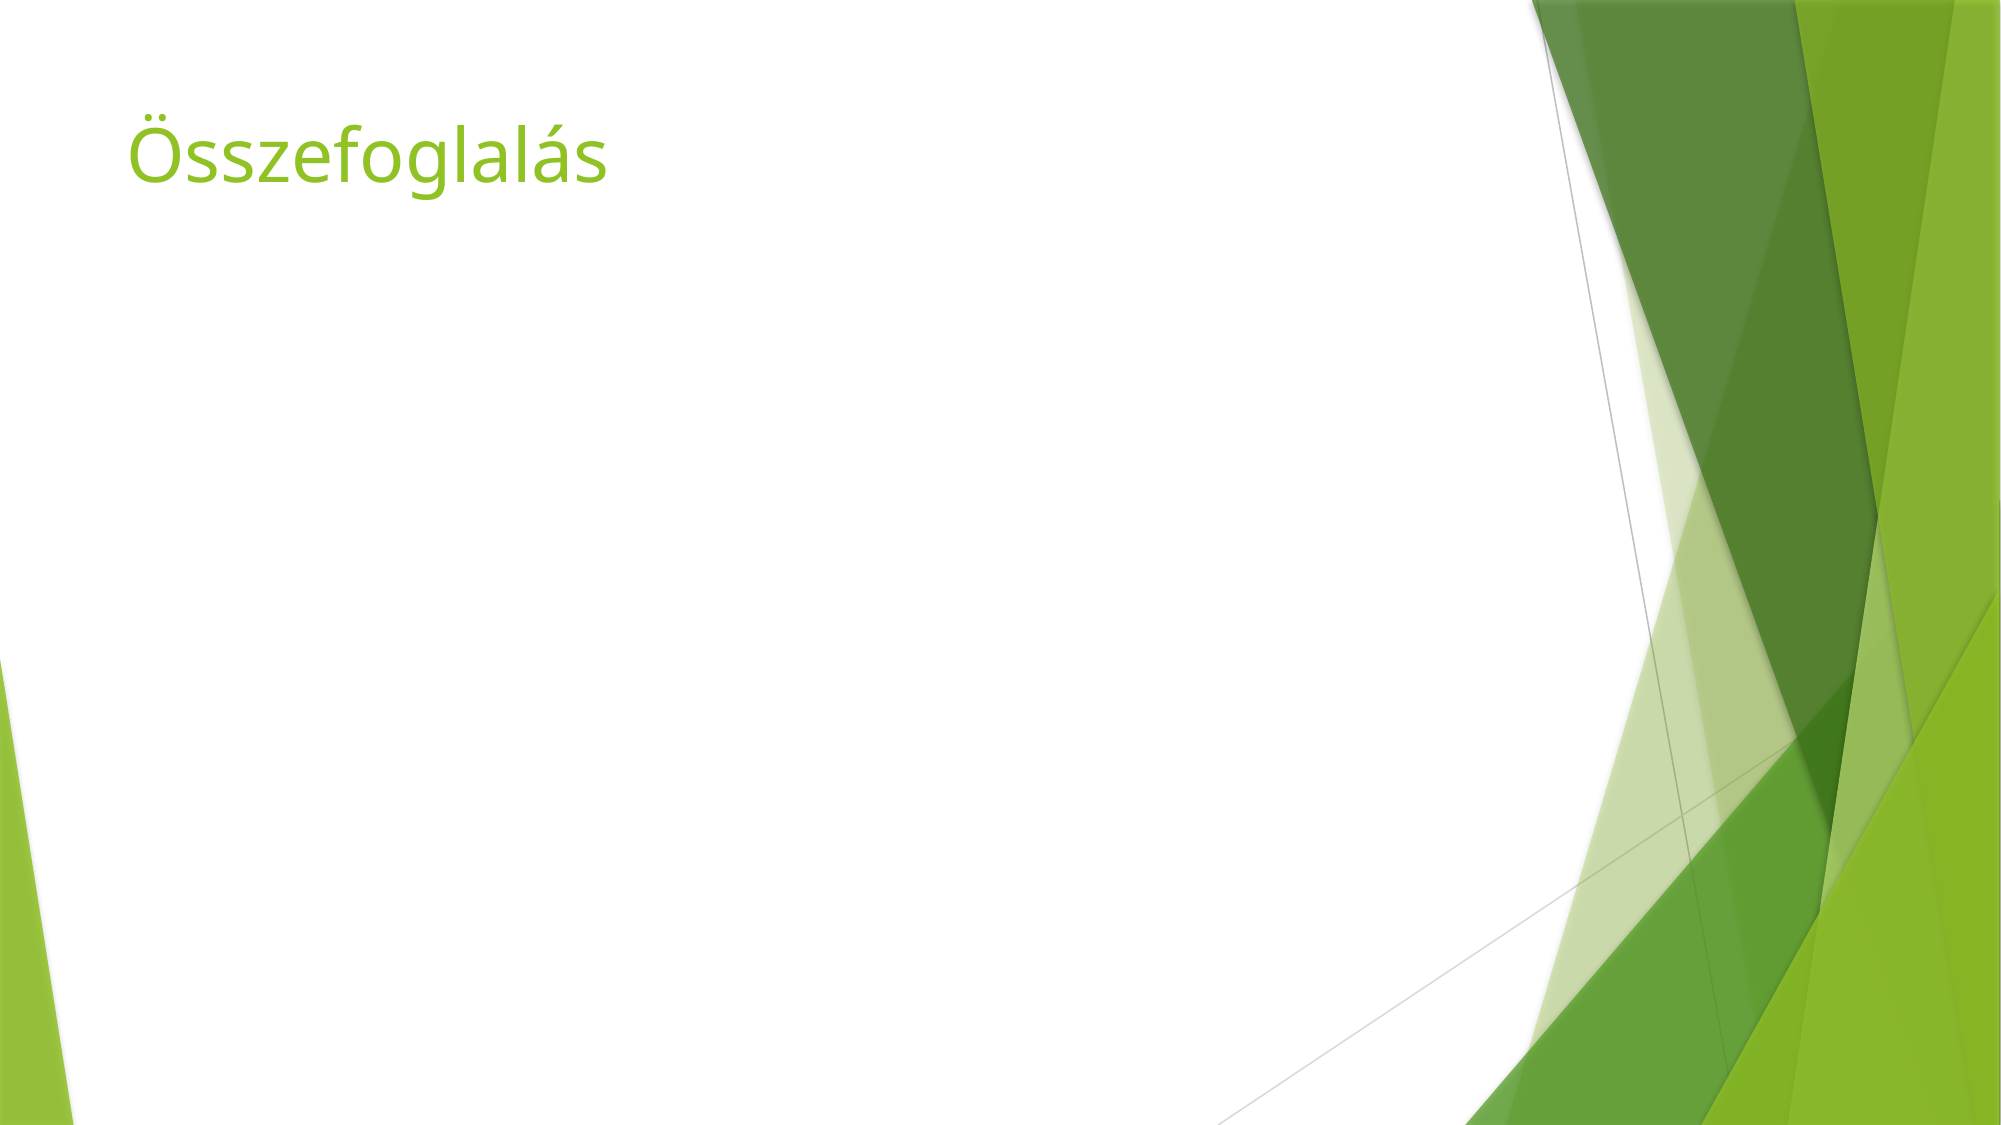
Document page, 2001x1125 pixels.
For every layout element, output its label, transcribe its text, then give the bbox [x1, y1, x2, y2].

title Összefoglalás [111, 99, 1522, 317]
